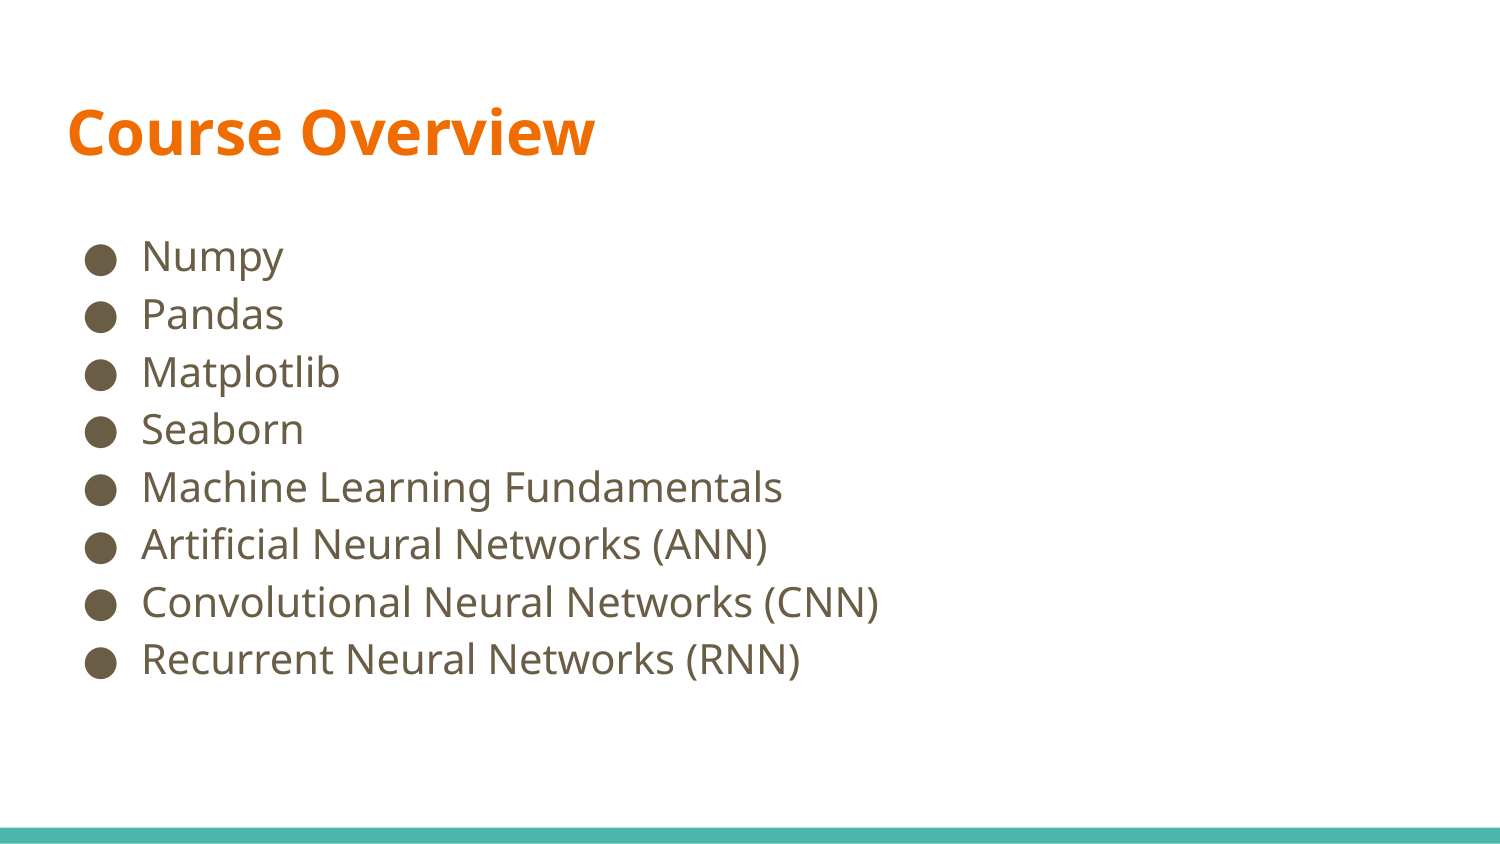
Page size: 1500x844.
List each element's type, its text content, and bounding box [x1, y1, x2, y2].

title Course Overview [51, 72, 1449, 189]
list Numpy Pandas Matplotlib Seaborn Machine Learning Fundamentals Artificial Neural Networks (ANN) Convolutional Neural Networks (CNN) Recurrent Neural Networks (RNN) [51, 207, 1449, 750]
